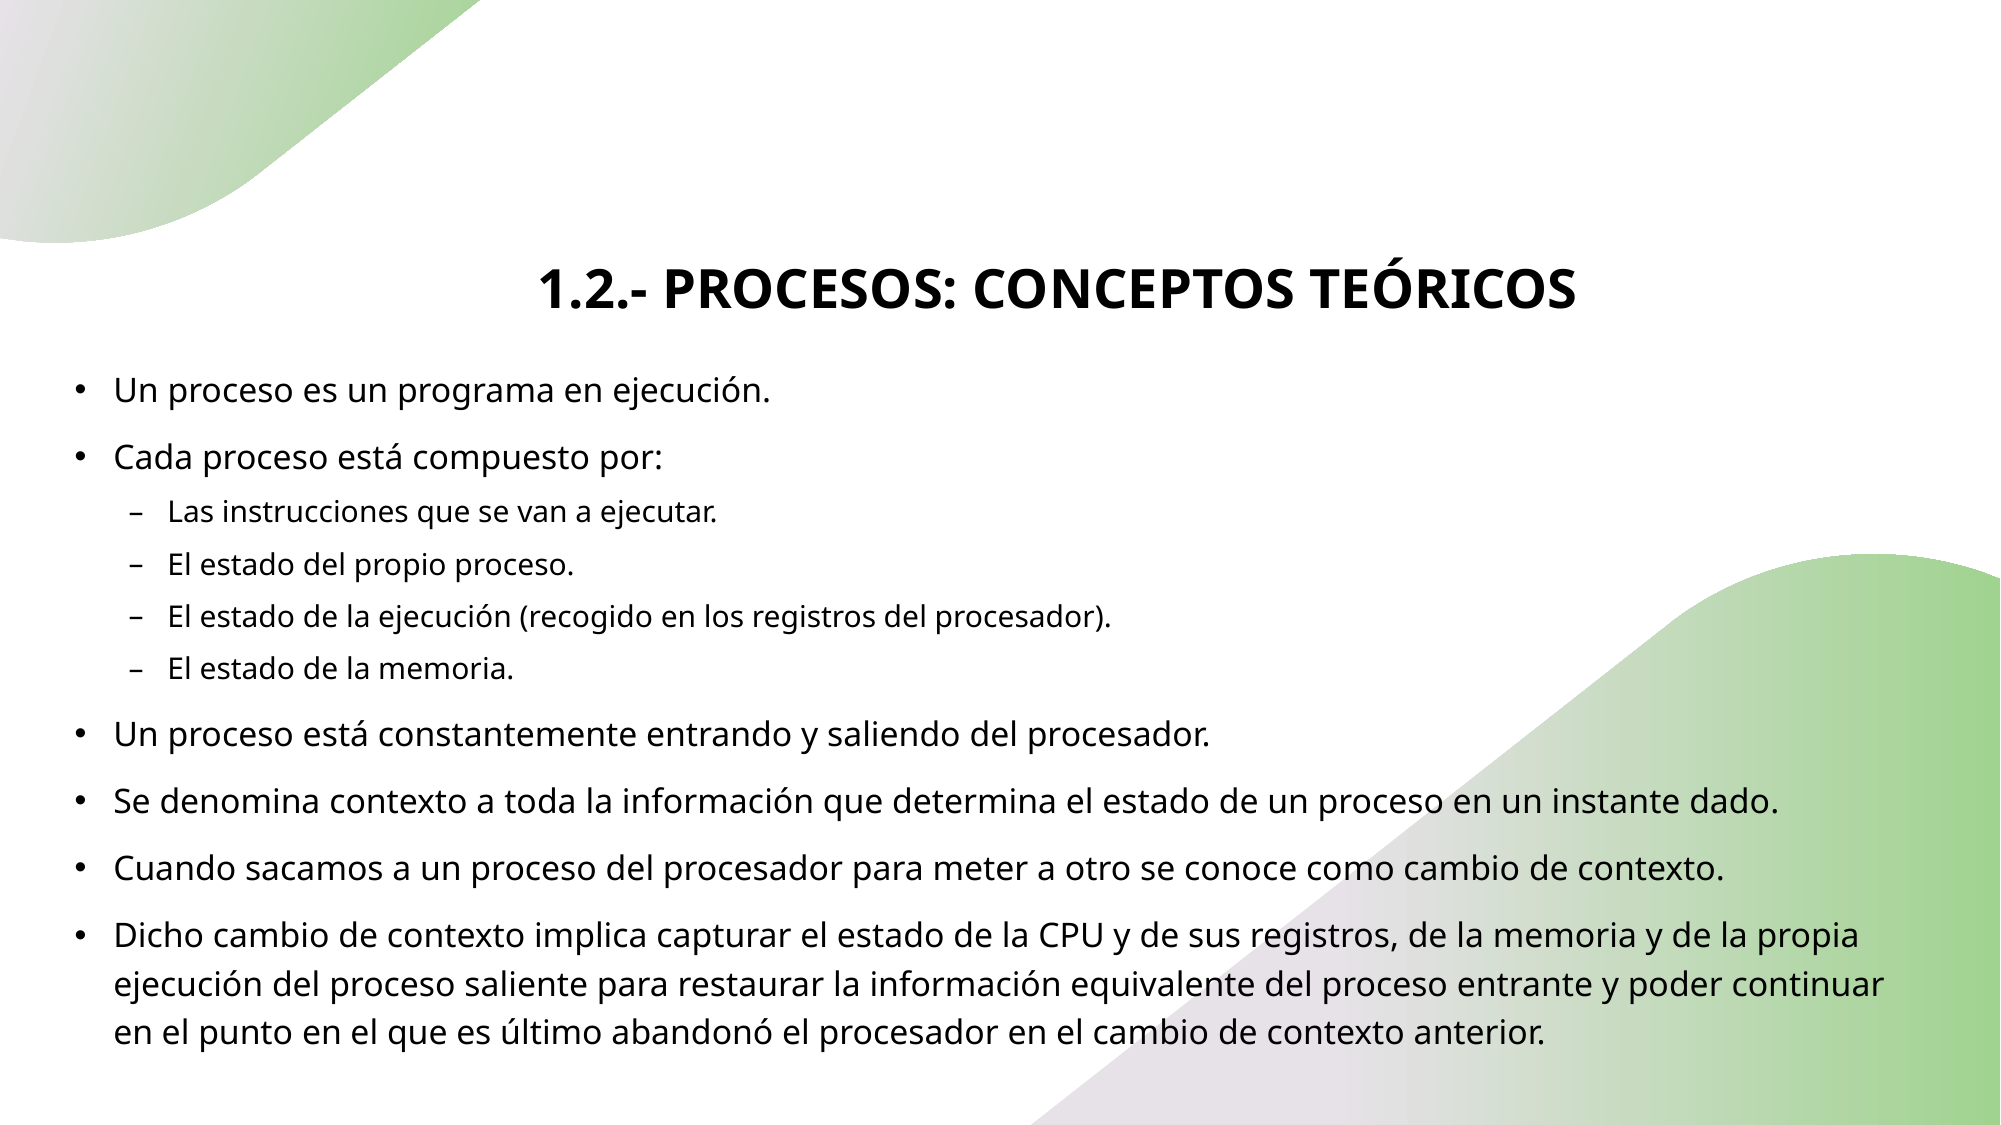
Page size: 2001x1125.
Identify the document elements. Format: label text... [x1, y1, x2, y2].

text_box [0, 0, 2000, 1125]
list Un proceso es un programa en ejecución. Cada proceso está compuesto por: Las instrucciones que se van a ejecutar. El estado del propio proceso. El estado de la ejecución (recogido en los registros del procesador). El estado de la memoria. Un proceso está constantemente entrando y saliendo del procesador. Se denomina contexto a toda la información que determina el estado de un proceso en un instante dado. Cuando sacamos a un proceso del procesador para meter a otro se conoce como cambio de contexto. Dicho cambio de contexto implica capturar el estado de la CPU y de sus registros, de la memoria y de la propia ejecución del proceso saliente para restaurar la información equivalente del proceso entrante y poder continuar en el punto en el que es último abandonó el procesador en el cambio de contexto anterior. [59, 352, 1945, 1070]
title 1.2.- PROCESOS: CONCEPTOS TEÓRICOS [326, 187, 1791, 352]
text_box [1029, 560, 2000, 1125]
text_box [0, 0, 481, 244]
